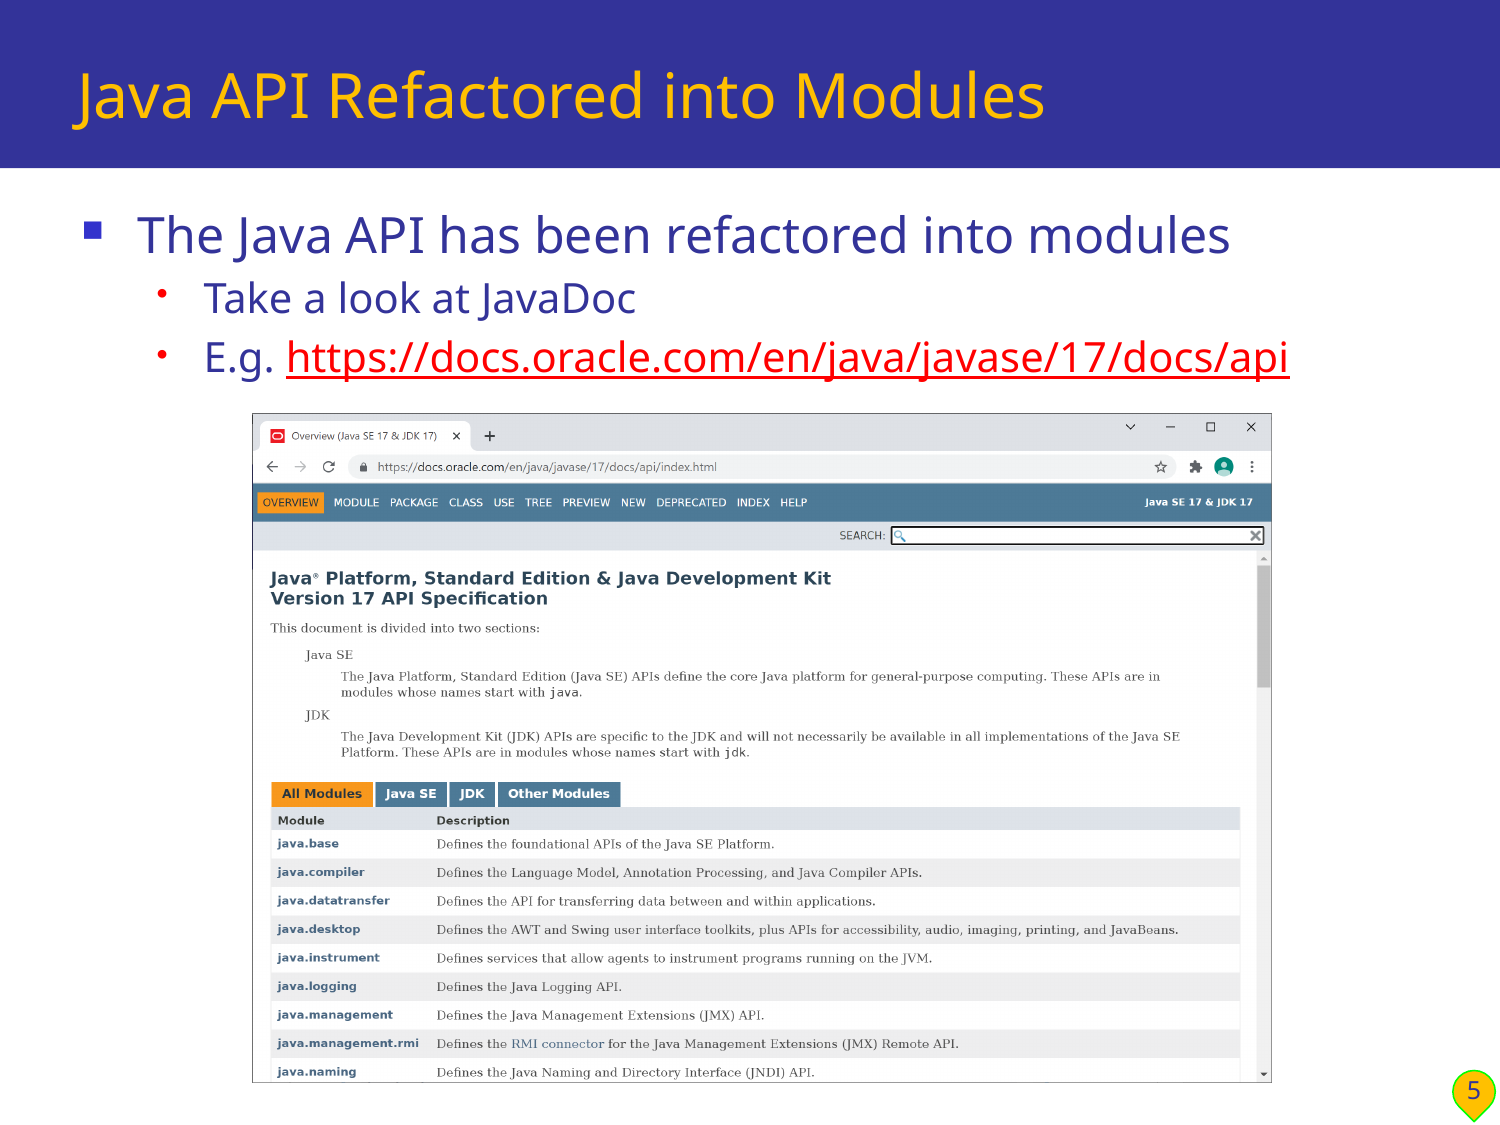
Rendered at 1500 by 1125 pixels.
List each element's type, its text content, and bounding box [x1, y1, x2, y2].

title Java API Refactored into Modules [61, 24, 1465, 139]
list The Java API has been refactored into modules Take a look at JavaDoc E.g. https://docs.oracle.com/en/java/javase/17/docs/api [66, 196, 1460, 1007]
footer 5 [1431, 1040, 1500, 1117]
picture [251, 413, 1273, 1083]
